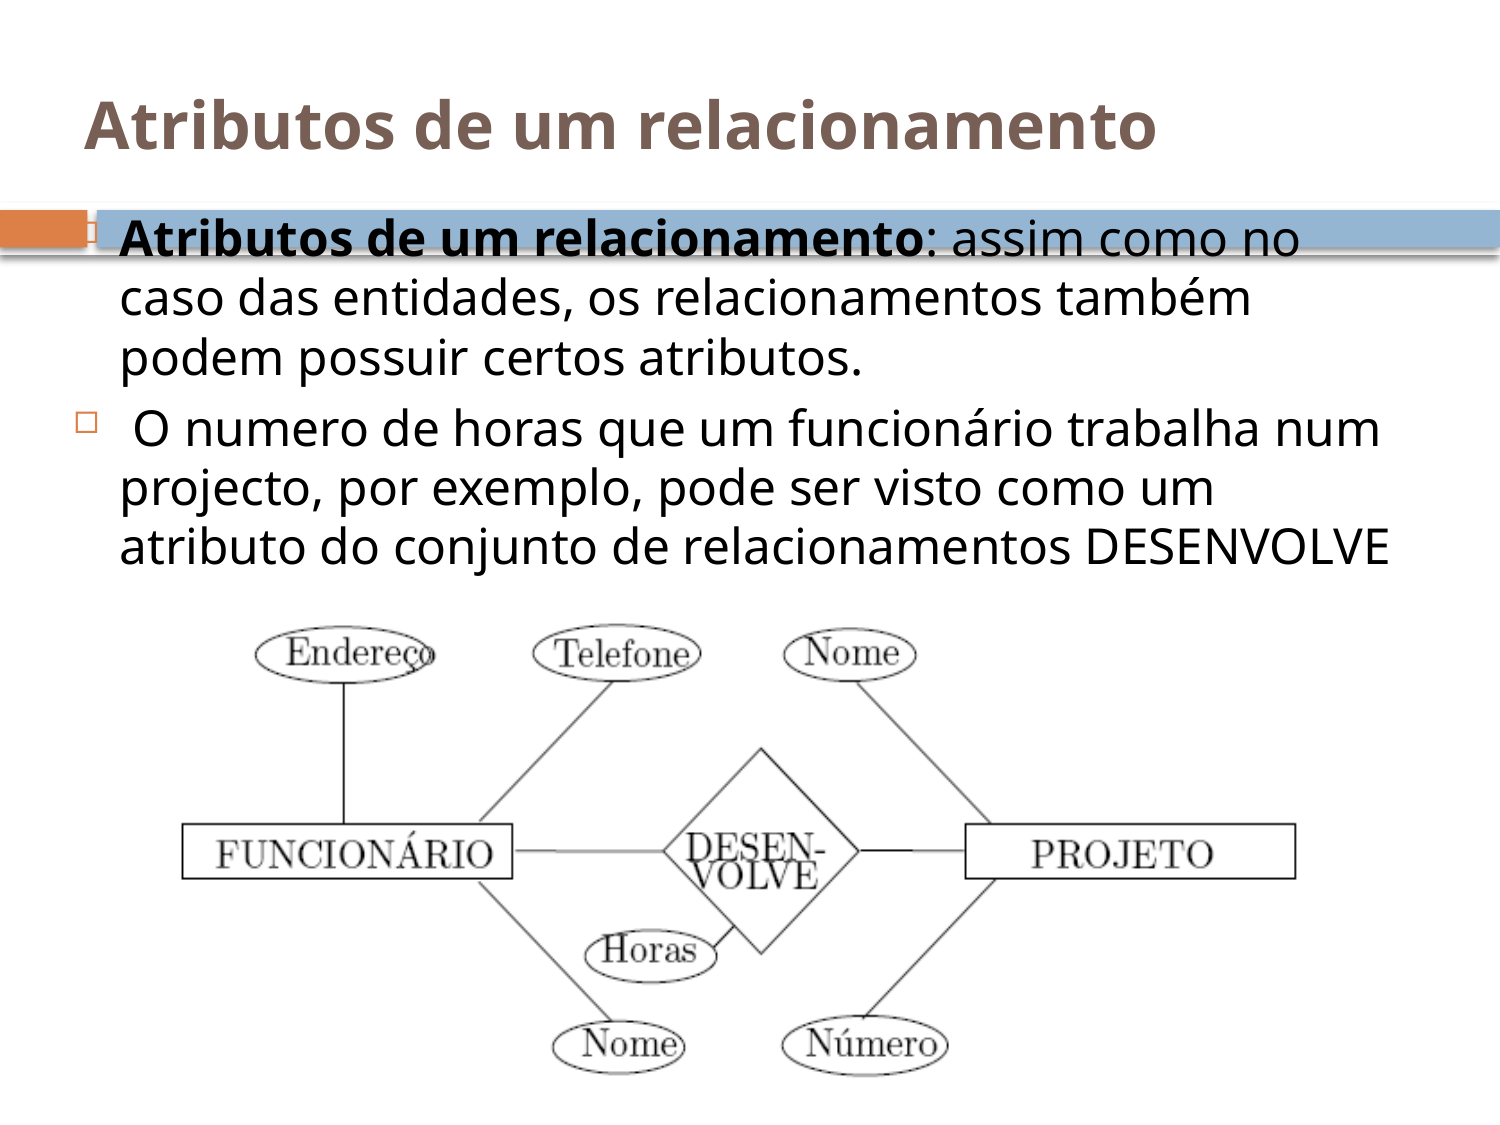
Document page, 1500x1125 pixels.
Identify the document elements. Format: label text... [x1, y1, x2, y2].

list Atributos de um relacionamento: assim como no caso das entidades, os relacionamentos também podem possuir certos atributos. O numero de horas que um funcionário trabalha num projecto, por exemplo, pode ser visto como um atributo do conjunto de relacionamentos DESENVOLVE [58, 199, 1414, 605]
picture [139, 609, 1337, 1102]
title Atributos de um relacionamento [70, 58, 1296, 188]
